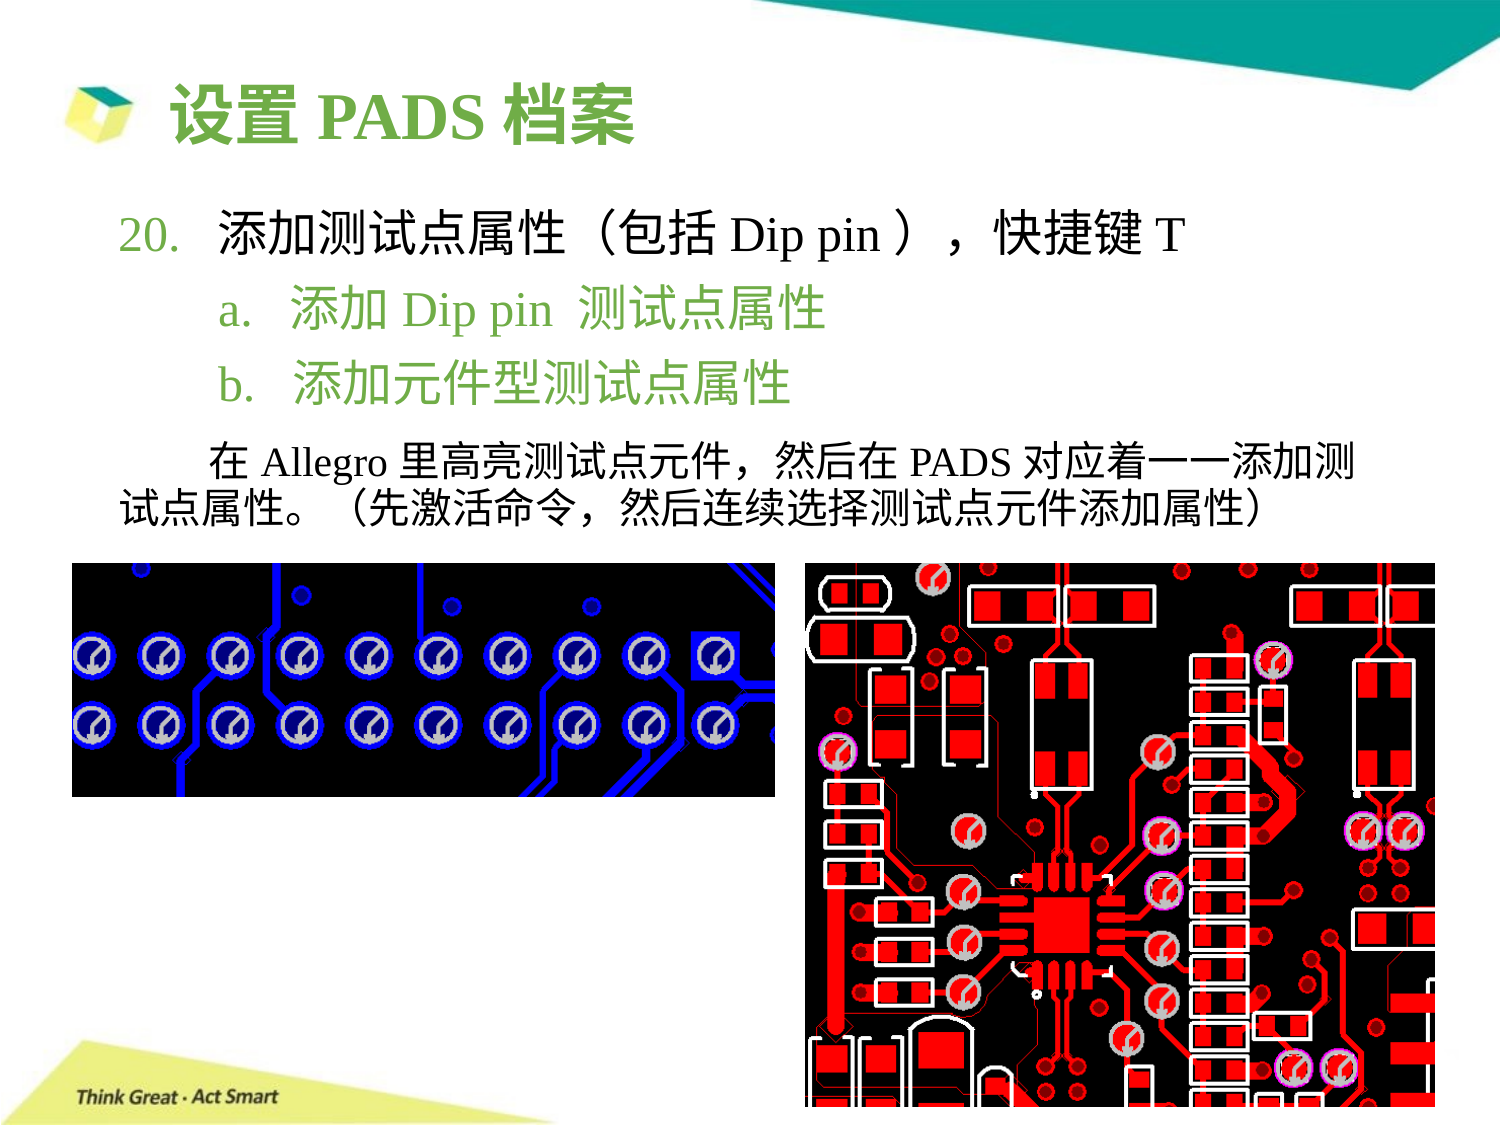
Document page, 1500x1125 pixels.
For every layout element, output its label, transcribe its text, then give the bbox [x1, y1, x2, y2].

title 设置PADS档案 [153, 59, 1397, 177]
list 20. 添加测试点属性（包括Dip pin），快捷键T a. 添加Dip pin 测试点属性 b. 添加元件型测试点属性 在Allegro里高亮测试点元件，然后在PADS对应着一一添加测试点属性。（先激活命令，然后连续选择测试点元件添加属性） [103, 201, 1397, 978]
picture [1, 0, 1500, 1125]
